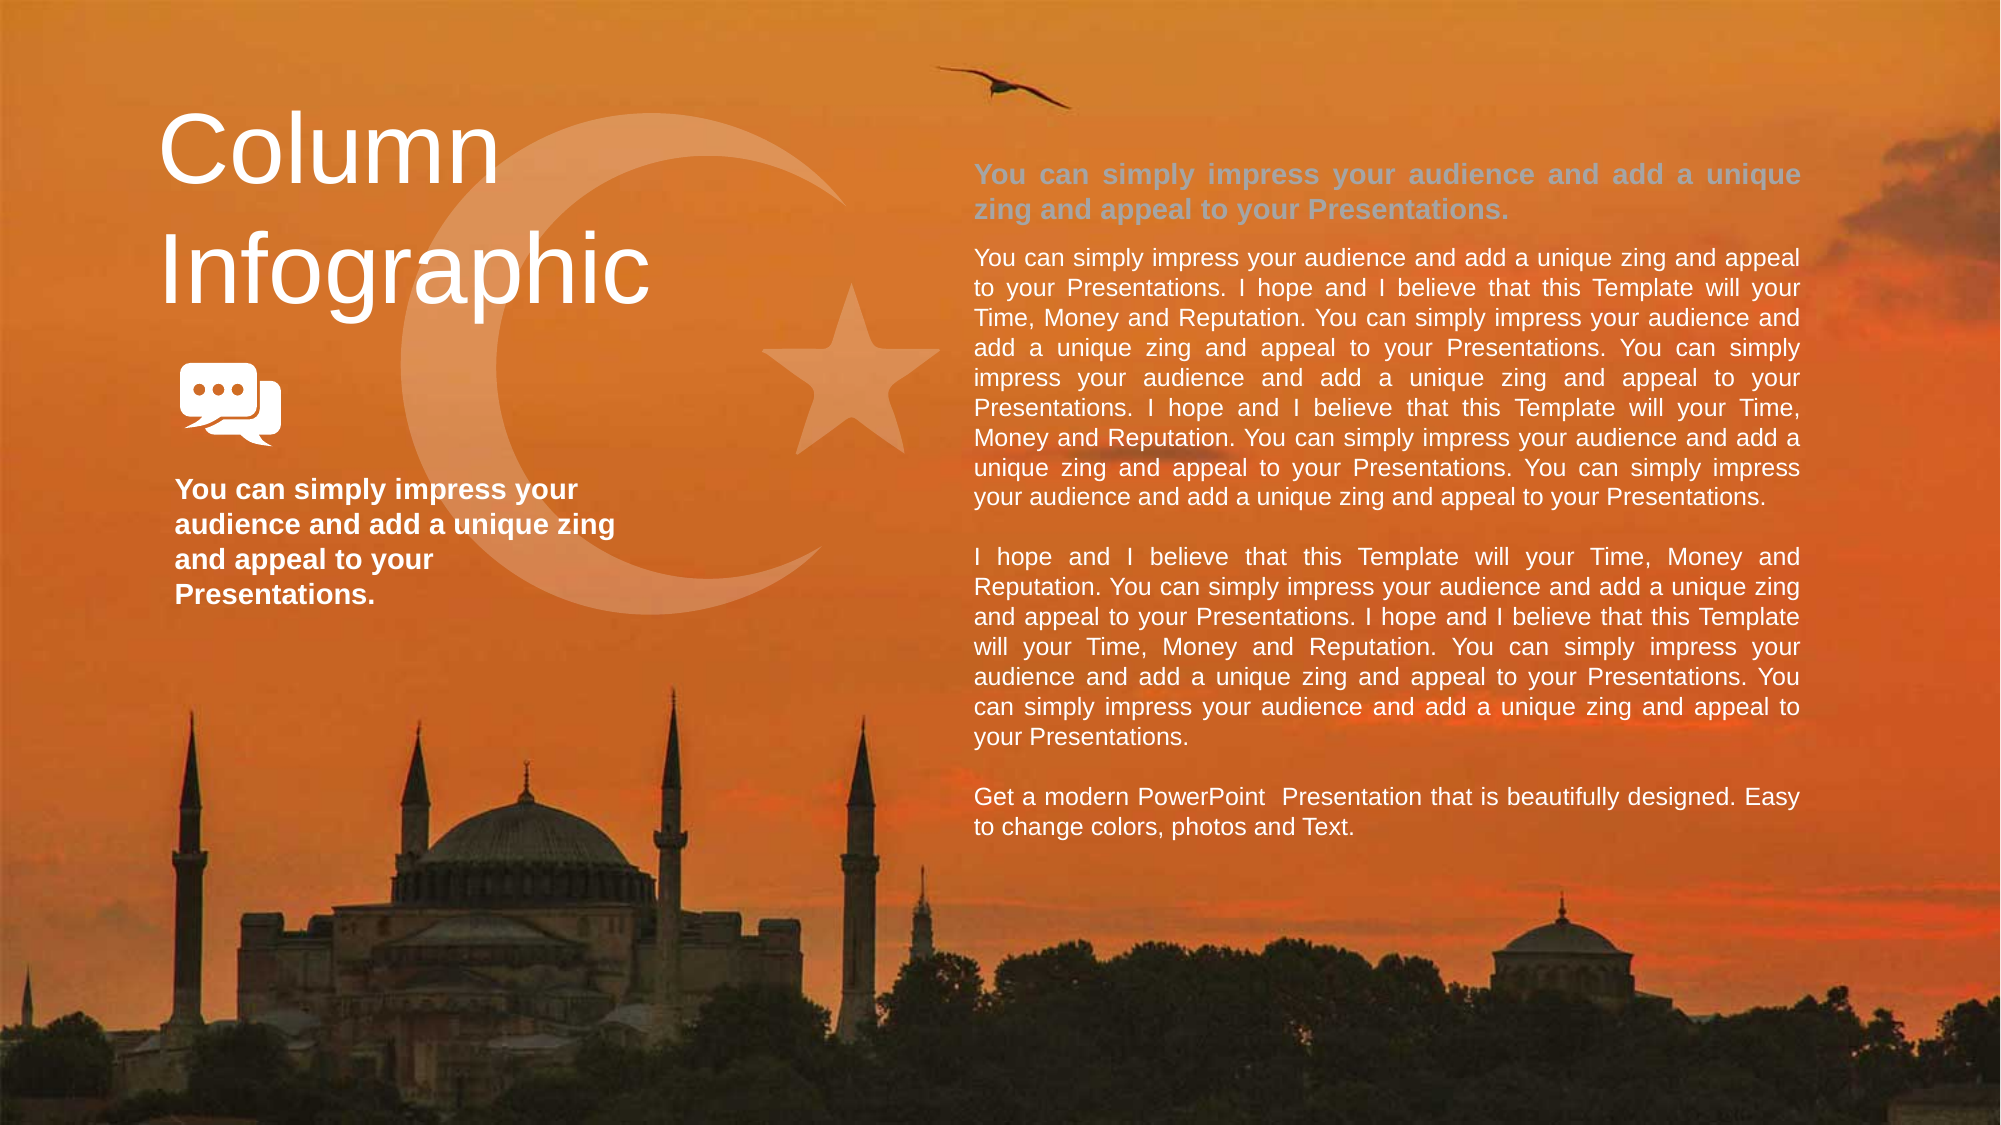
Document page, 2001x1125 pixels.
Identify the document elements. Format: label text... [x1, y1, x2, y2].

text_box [959, 147, 1818, 856]
picture [0, 0, 2001, 1125]
text_box You can simply impress your audience and add a unique zing and appeal to your Presentations. [159, 463, 642, 621]
text_box Column Infographic [142, 25, 794, 381]
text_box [400, 113, 939, 613]
text_box [178, 361, 283, 448]
